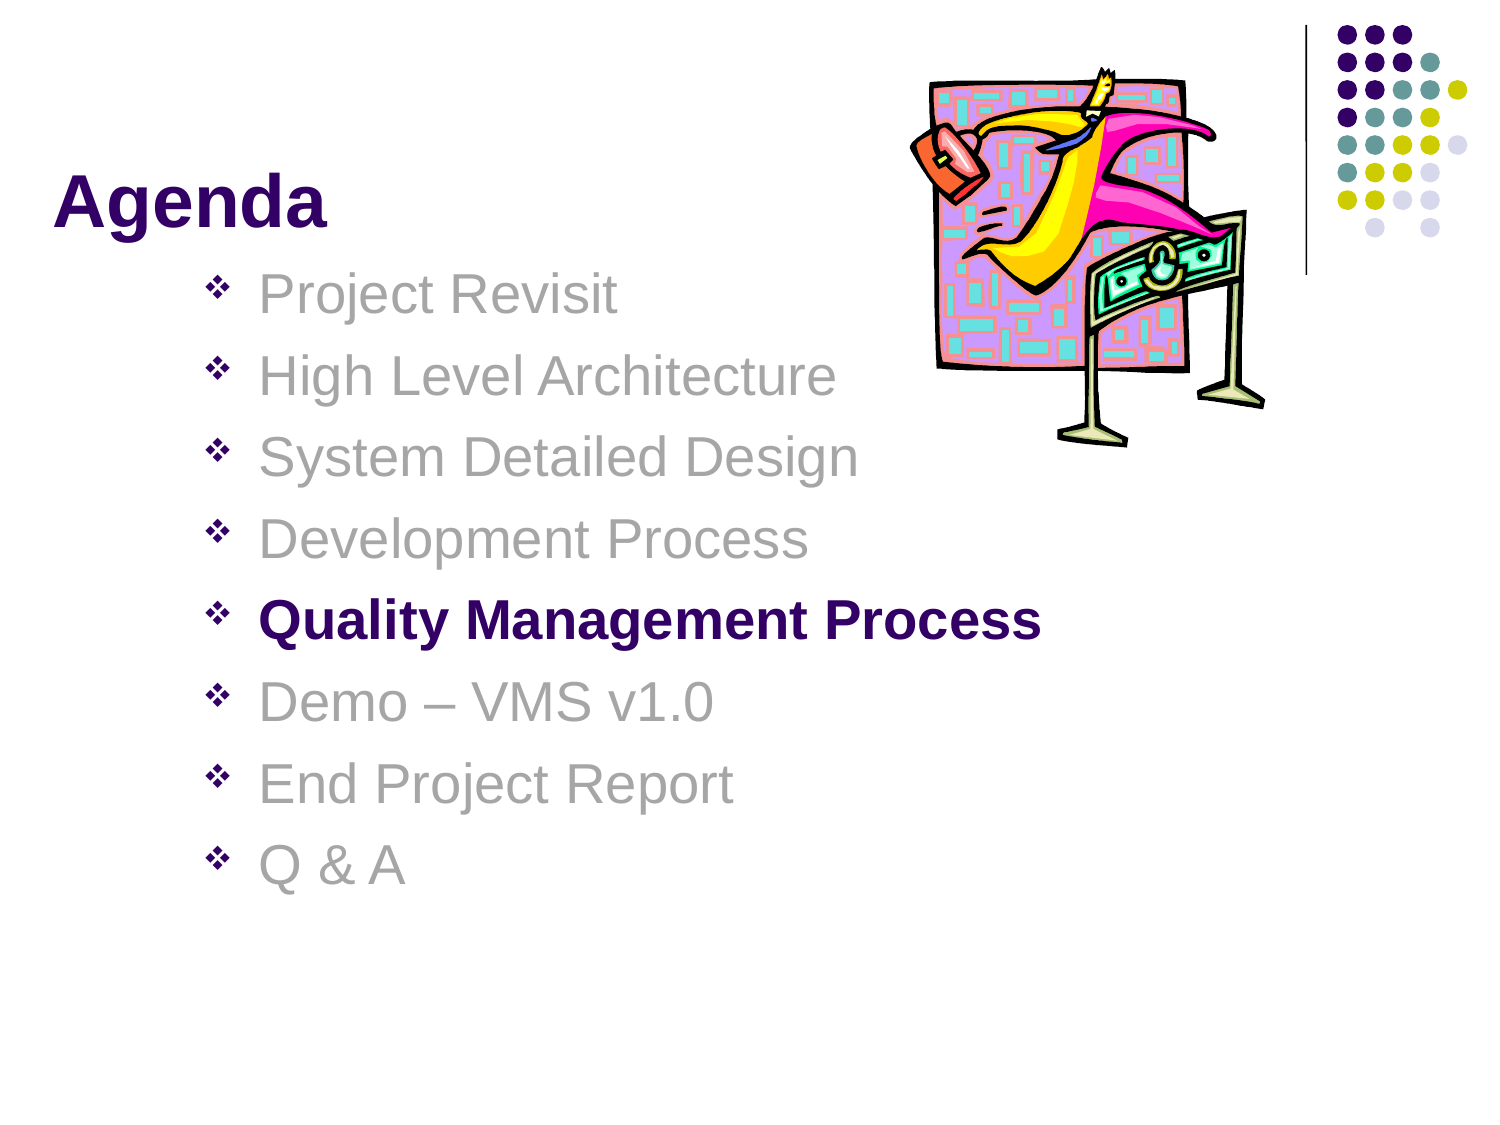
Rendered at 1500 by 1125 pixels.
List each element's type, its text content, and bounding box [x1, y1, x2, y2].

picture [905, 62, 1270, 453]
title Agenda [37, 37, 1301, 251]
list Project Revisit High Level Architecture System Detailed Design Development Process Quality Management Process Demo – VMS v1.0 End Project Report Q & A [187, 249, 1401, 1013]
